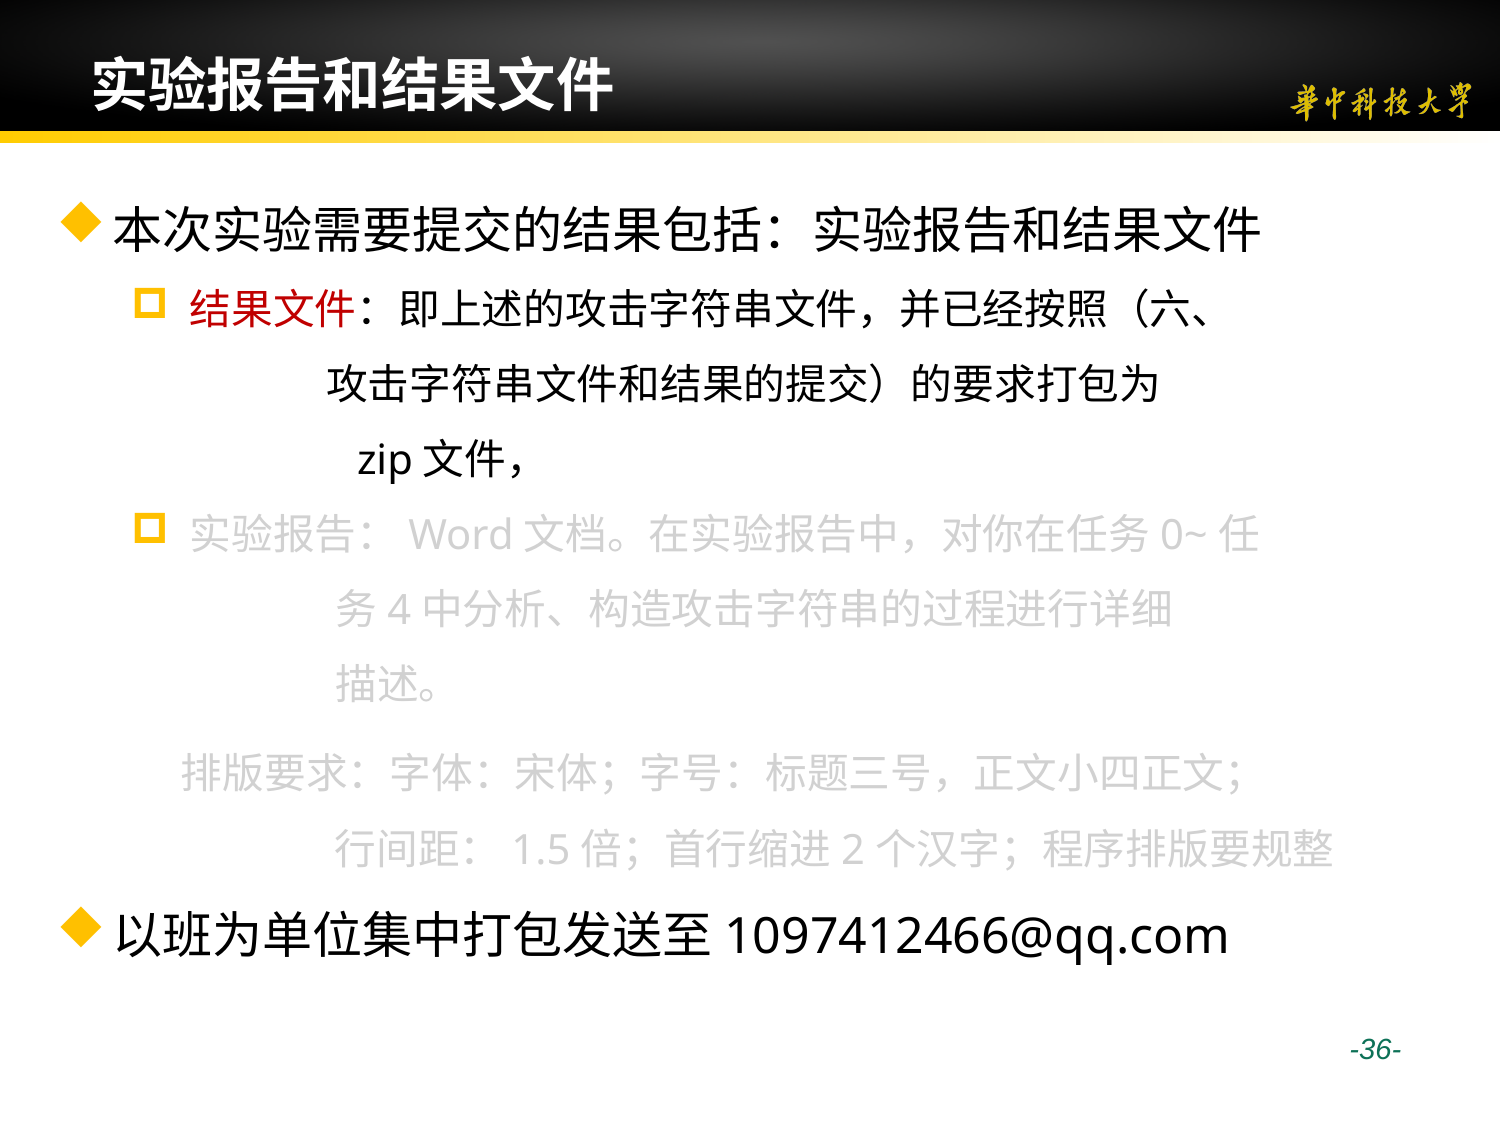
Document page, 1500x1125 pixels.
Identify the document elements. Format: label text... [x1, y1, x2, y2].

list 本次实验需要提交的结果包括：实验报告和结果文件 结果文件：即上述的攻击字符串文件，并已经按照（六、 攻击字符串文件和结果的提交）的要求打包为 zip文件， 实验报告：Word文档。在实验报告中，对你在任务0~任 务4中分析、构造攻击字符串的过程进行详细 描述。 排版要求：字体：宋体；字号：标题三号，正文小四正文； 行间距：1.5倍；首行缩进2个汉字；程序排版要规整 以班为单位集中打包发送至1097412466@qq.com [41, 160, 1459, 1024]
slide_number -36- [1257, 1023, 1425, 1102]
title 实验报告和结果文件 [74, 34, 1426, 131]
picture [0, 0, 1500, 131]
